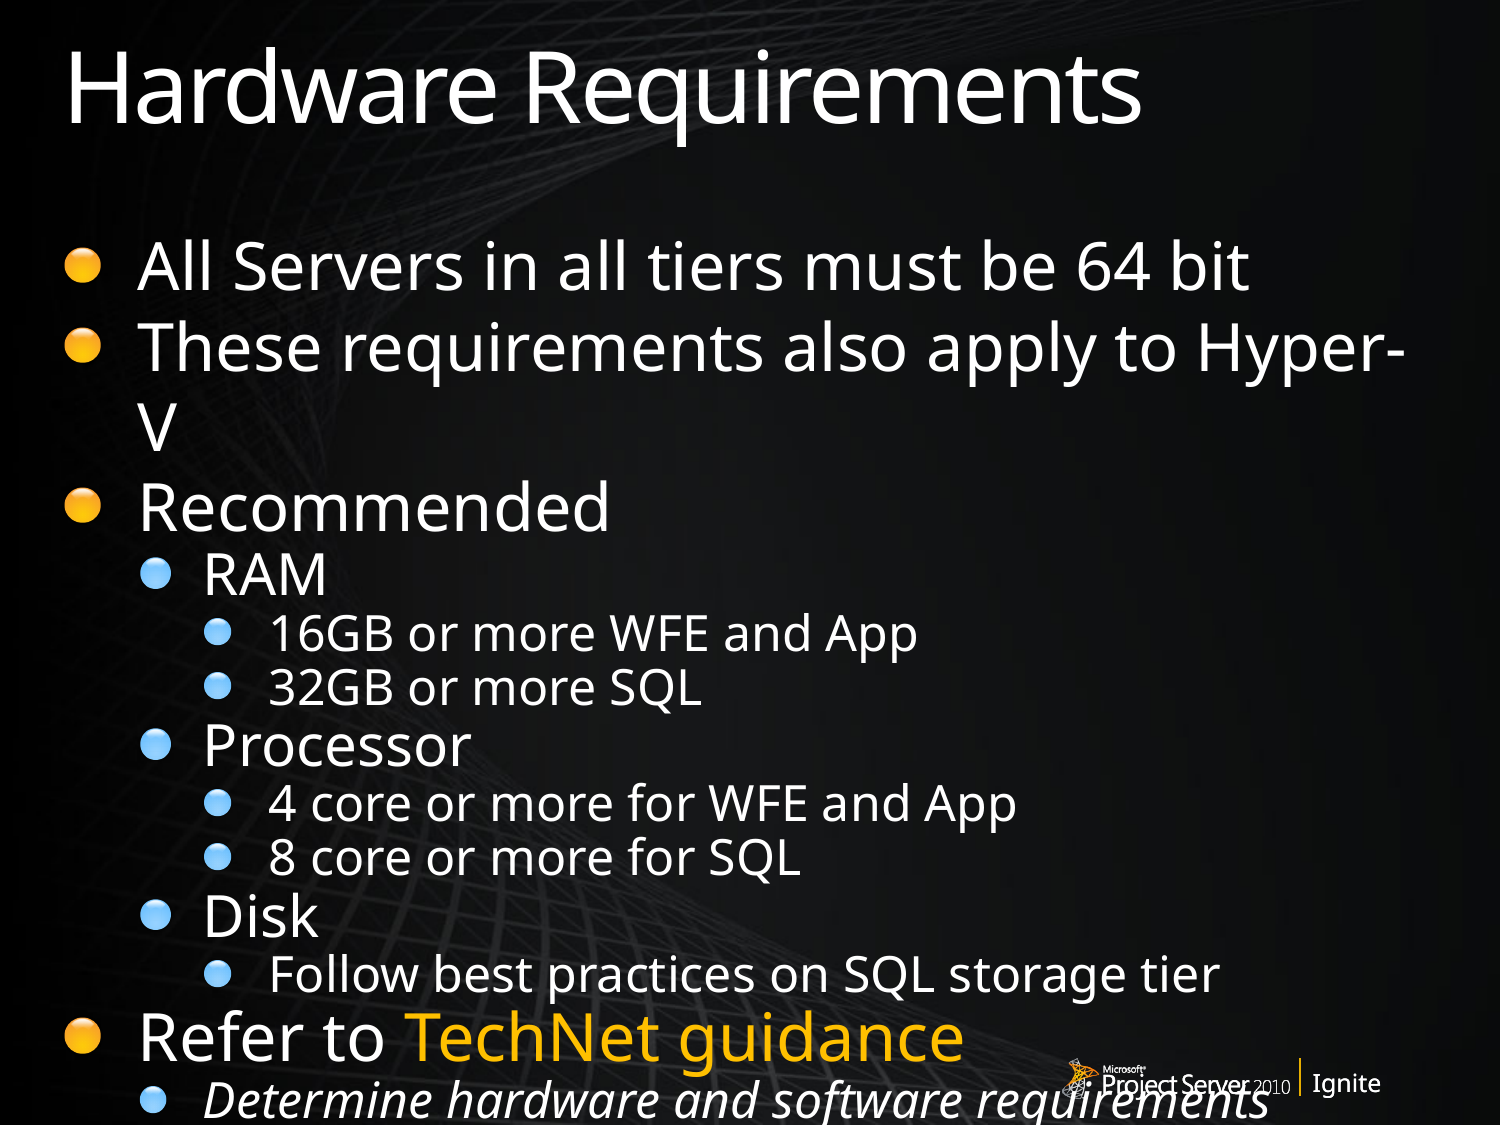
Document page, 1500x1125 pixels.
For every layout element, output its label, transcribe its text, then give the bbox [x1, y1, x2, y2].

list All Servers in all tiers must be 64 bit These requirements also apply to Hyper-V Recommended RAM 16GB or more WFE and App 32GB or more SQL Processor 4 core or more for WFE and App 8 core or more for SQL Disk Follow best practices on SQL storage tier Refer to TechNet guidance Determine hardware and software requirements Capacity Planning Guidance [62, 233, 1438, 1113]
title Hardware Requirements [62, 37, 1438, 147]
picture [0, 0, 1500, 1125]
